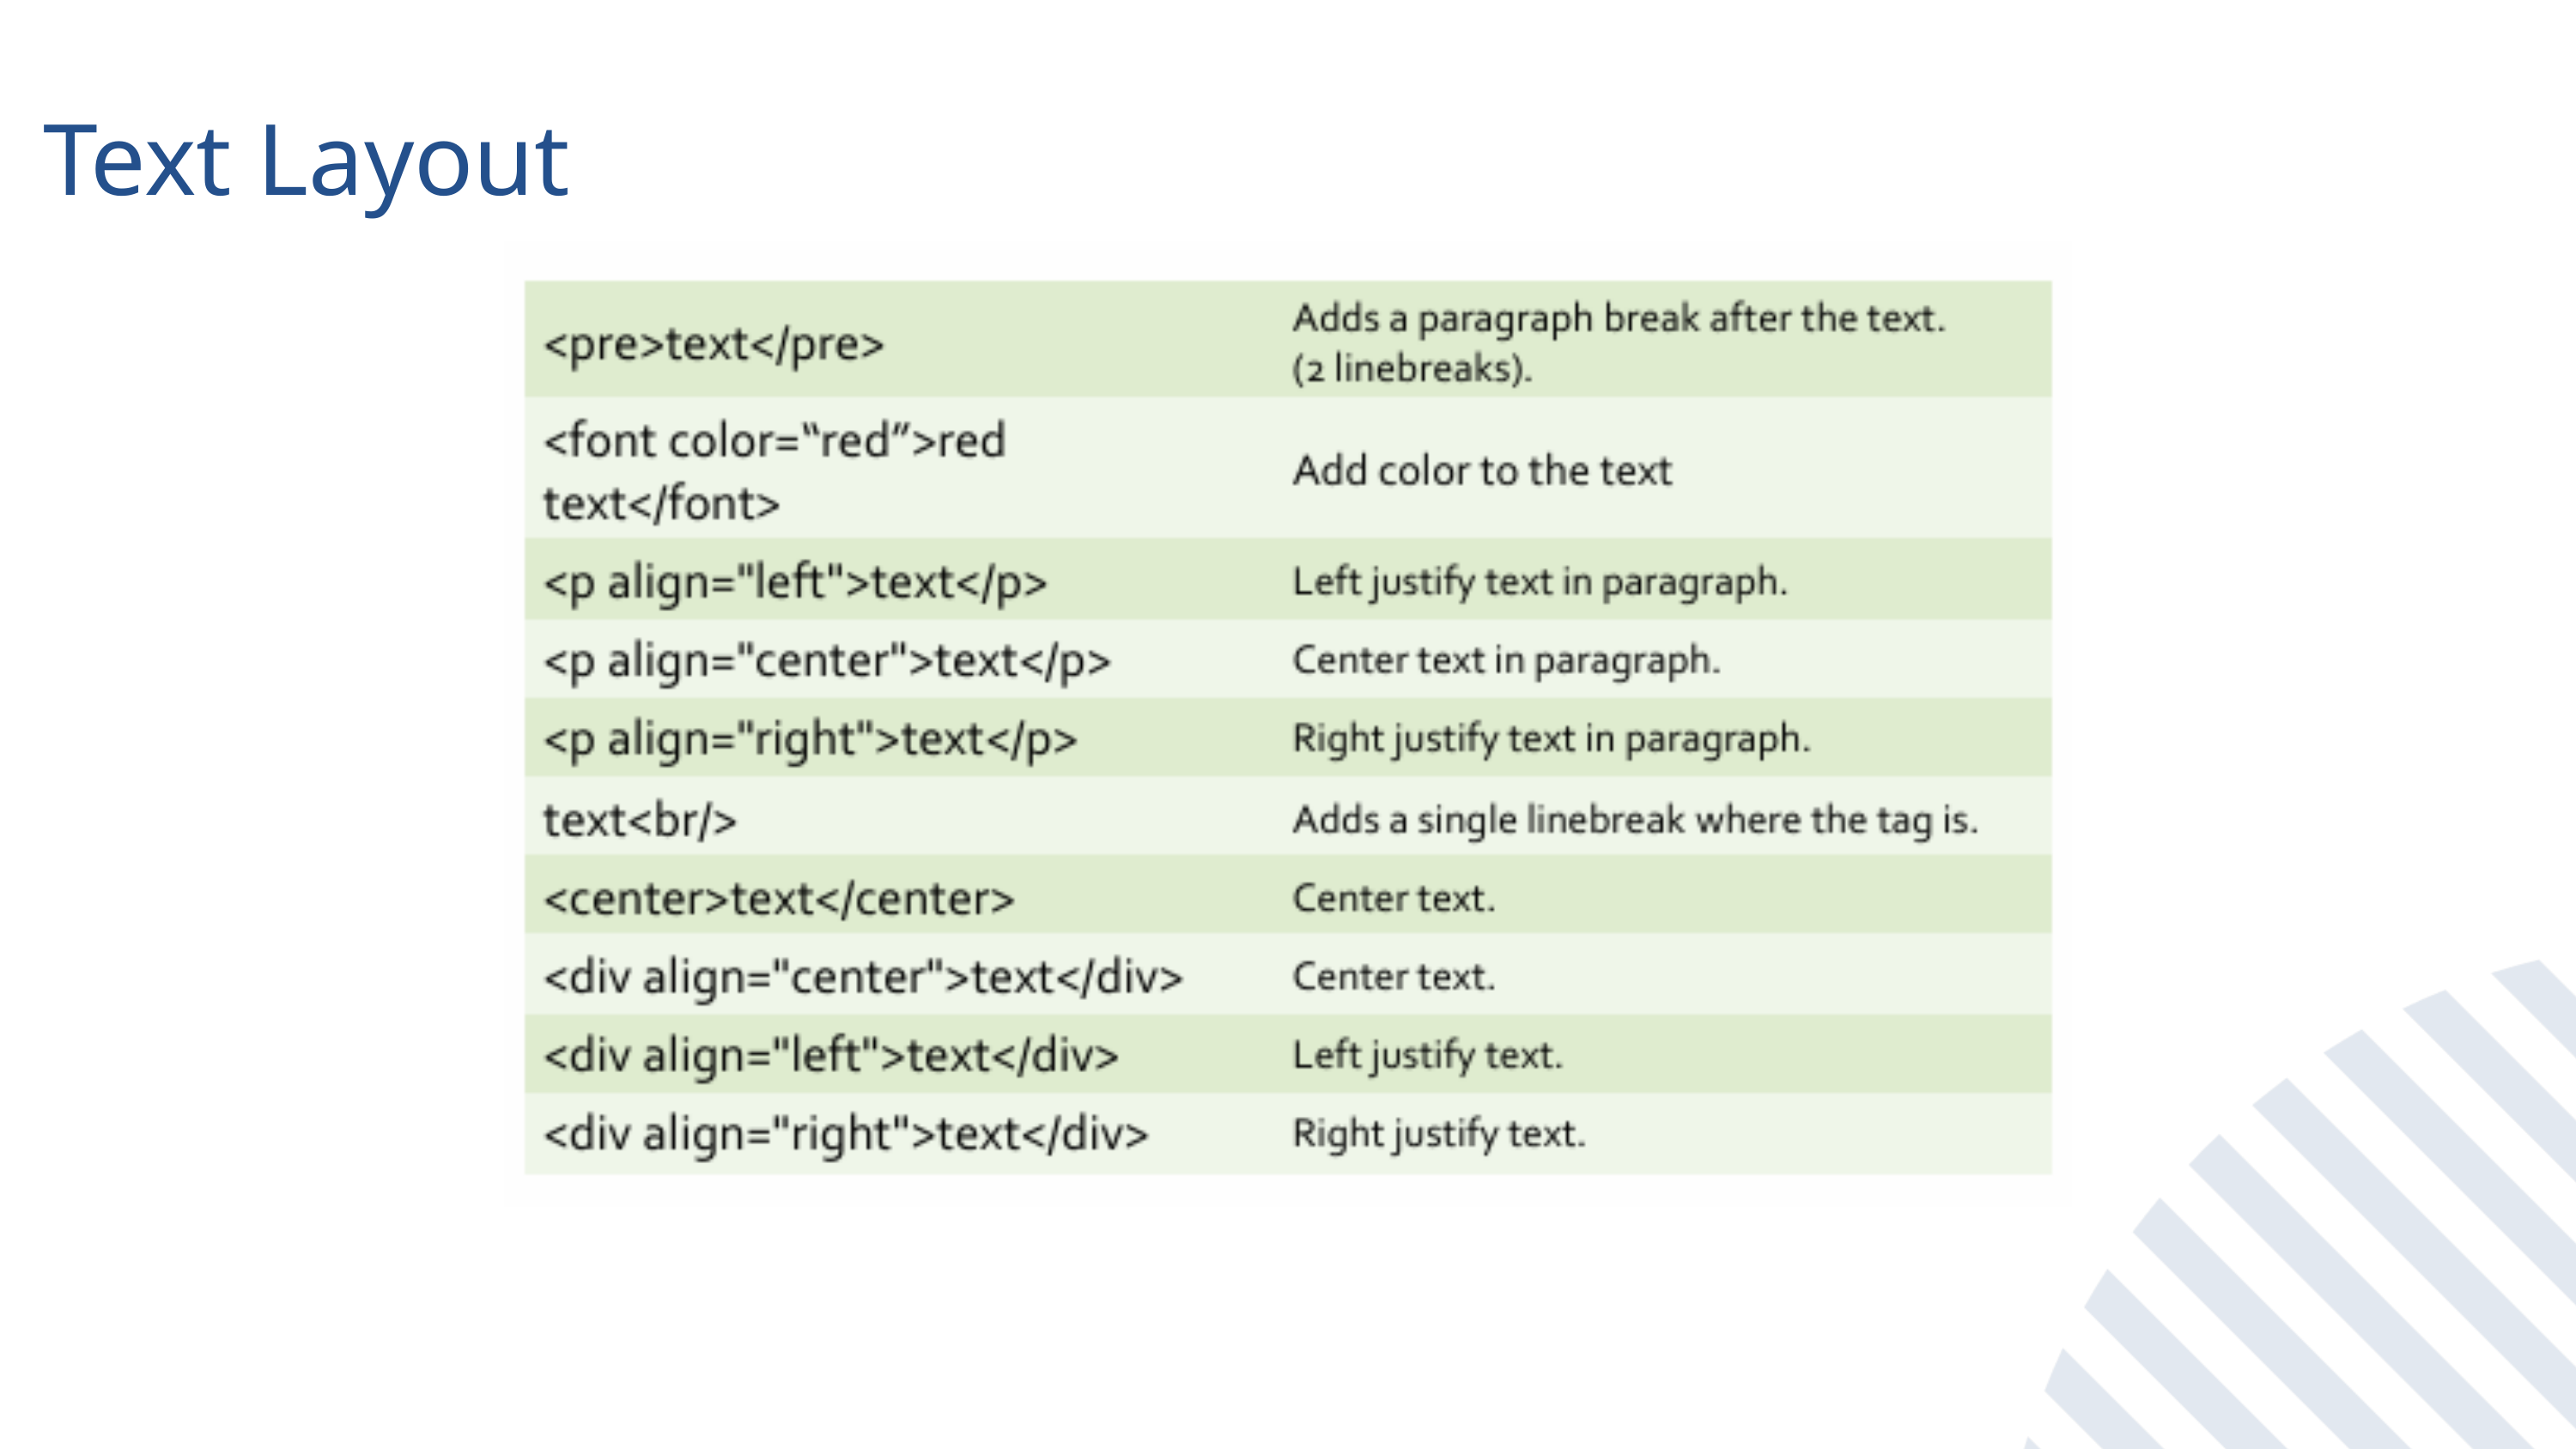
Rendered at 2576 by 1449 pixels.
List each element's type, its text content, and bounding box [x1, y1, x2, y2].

text_box Text Layout [43, 37, 2533, 215]
text_box [86, 192, 2576, 1449]
picture [504, 241, 2072, 1207]
